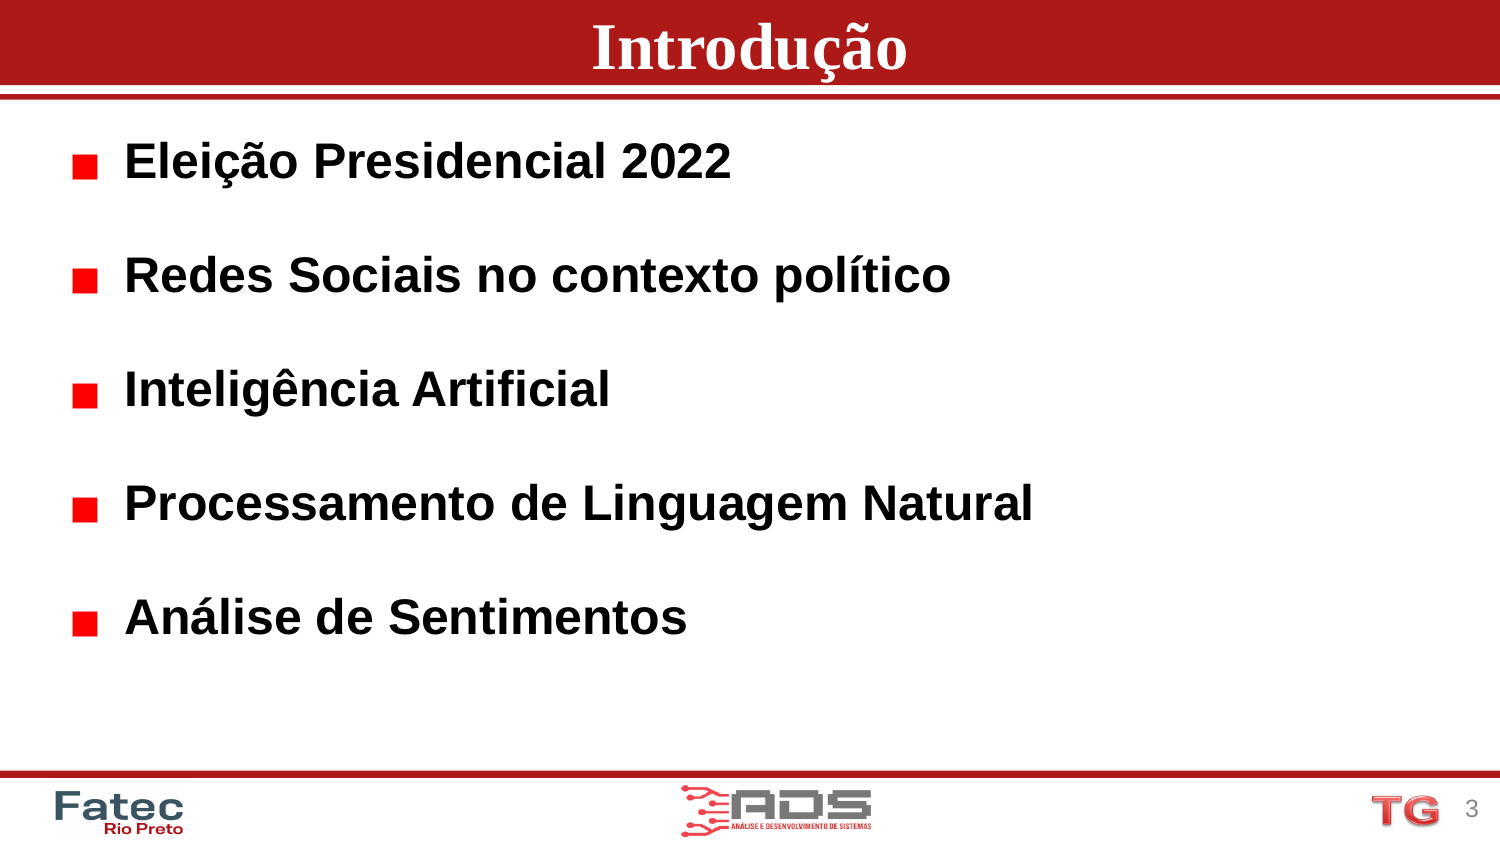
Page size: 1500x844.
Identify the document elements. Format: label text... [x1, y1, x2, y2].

title Introdução [0, 0, 1500, 86]
slide_number ‹#› [1144, 785, 1495, 830]
picture [681, 785, 871, 837]
list Eleição Presidencial 2022 Redes Sociais no contexto político Inteligência Artificial Processamento de Linguagem Natural Análise de Sentimentos [53, 120, 1447, 759]
picture [53, 778, 186, 839]
